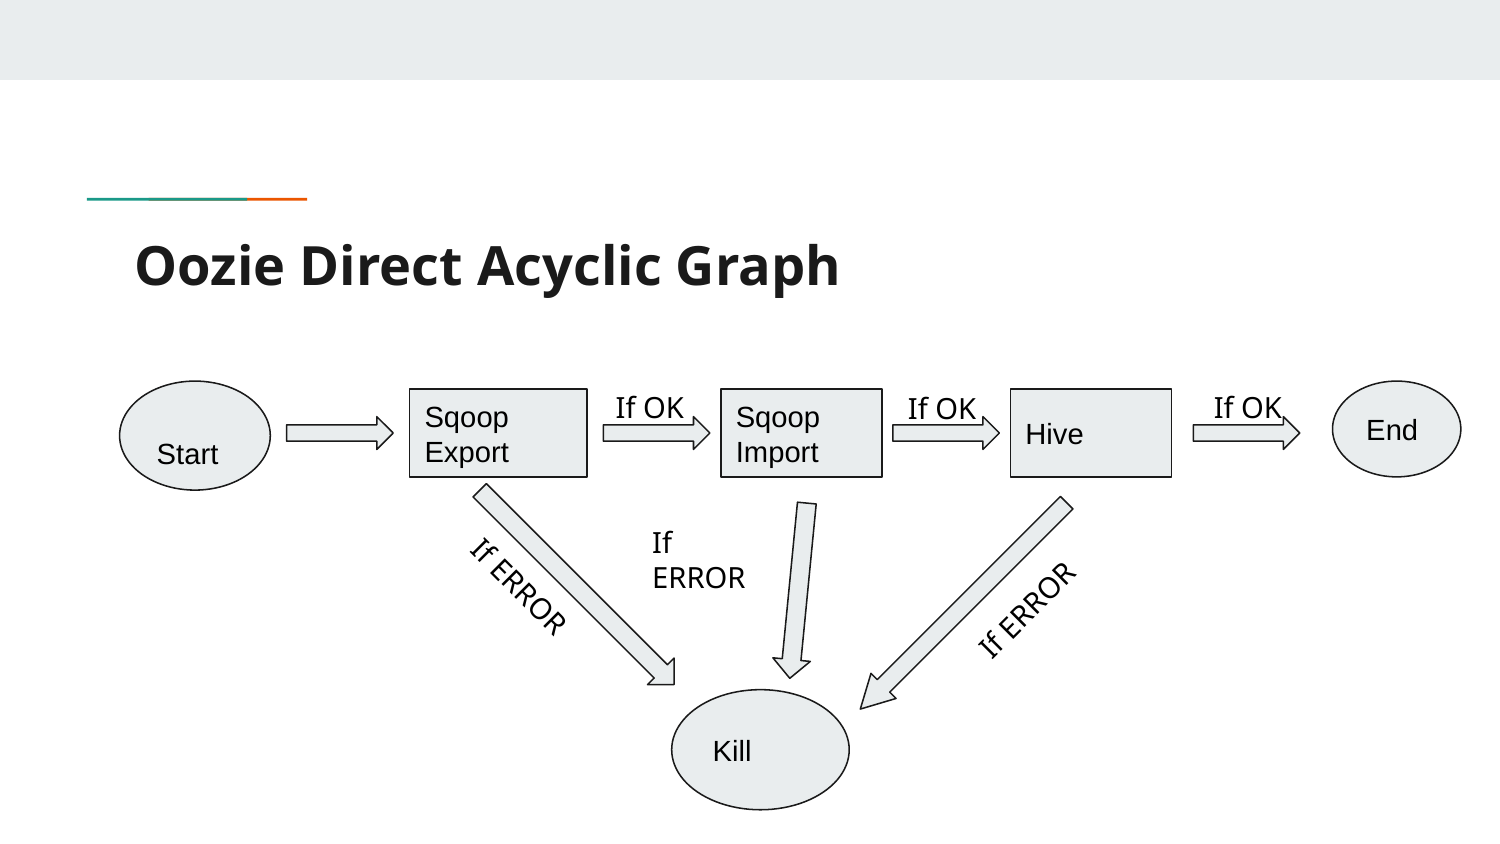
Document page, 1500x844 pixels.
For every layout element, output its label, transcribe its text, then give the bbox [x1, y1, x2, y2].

text_box Sqoop Export [409, 389, 587, 477]
text_box If OK [1198, 374, 1306, 407]
text_box If ERROR [428, 509, 621, 702]
text_box If ERROR [949, 504, 1154, 708]
text_box [286, 416, 394, 450]
text_box If ERROR [637, 509, 788, 630]
text_box Start [119, 381, 271, 491]
text_box [473, 483, 675, 685]
text_box If OK [892, 377, 1000, 404]
text_box End [1332, 381, 1461, 477]
text_box [603, 416, 710, 450]
text_box Kill [671, 689, 850, 810]
text_box If OK [600, 374, 708, 407]
text_box Hive [1010, 389, 1172, 477]
text_box [860, 496, 1073, 710]
title Oozie Direct Acyclic Graph [119, 216, 1381, 305]
list [119, 341, 1381, 712]
text_box [1193, 416, 1300, 450]
text_box [892, 416, 1000, 450]
text_box Sqoop Import [720, 389, 882, 477]
text_box [772, 502, 817, 679]
